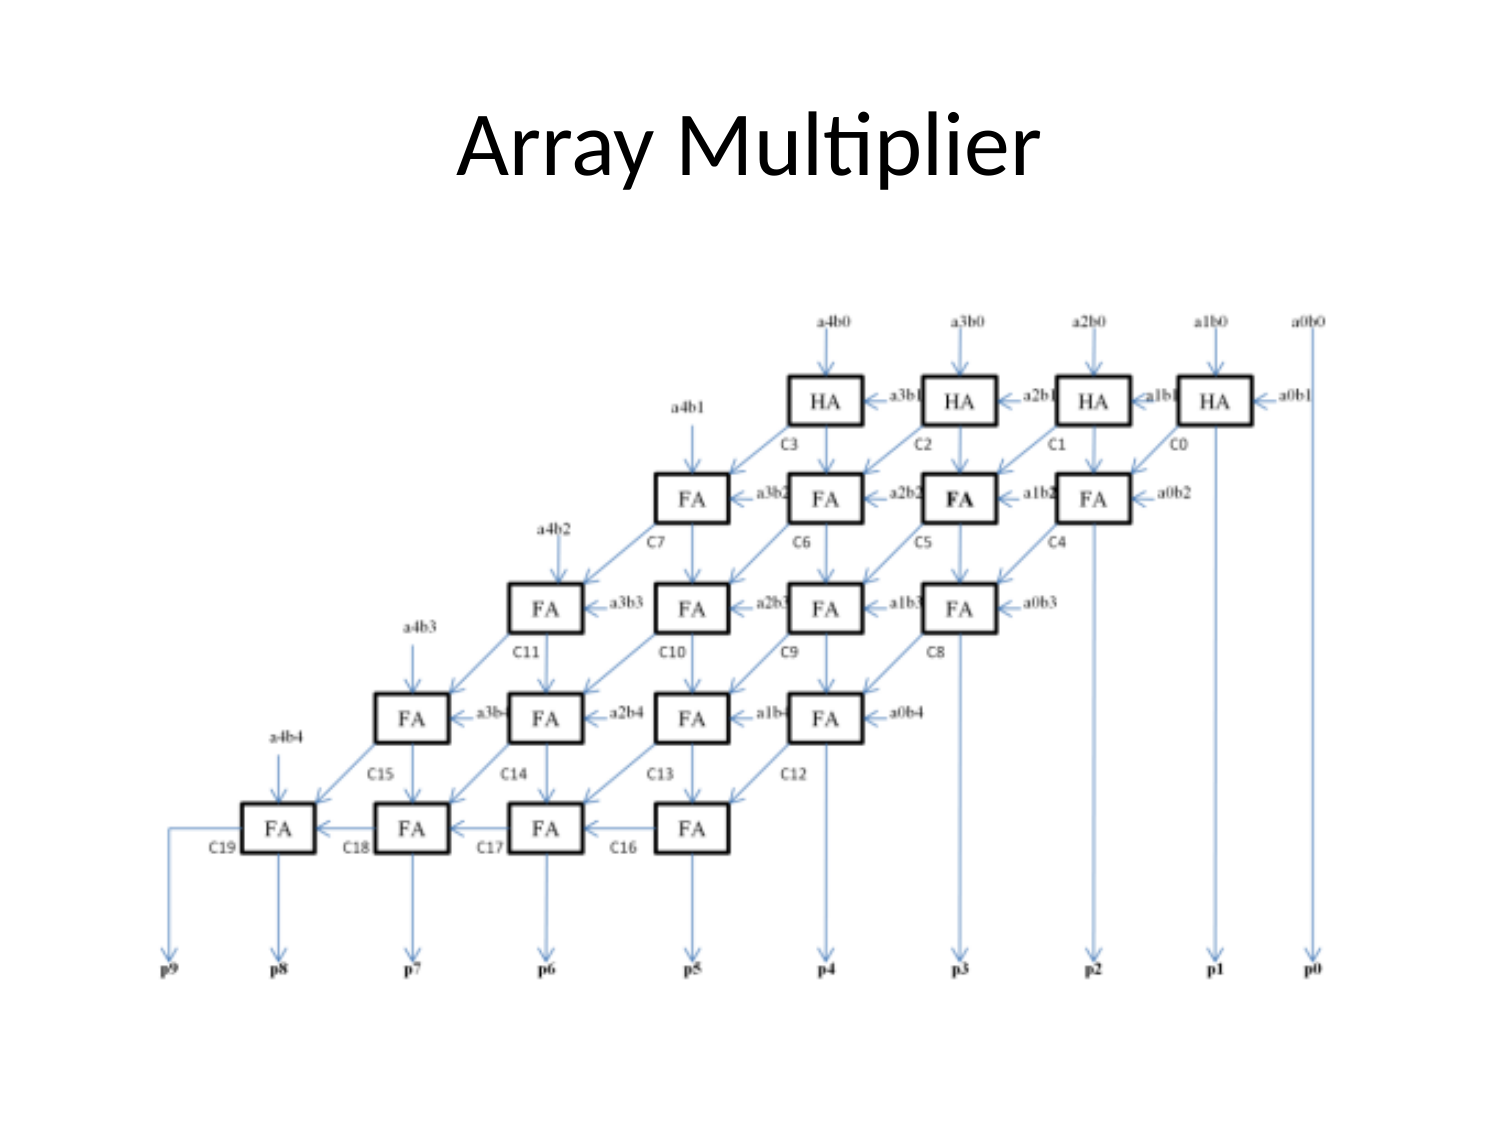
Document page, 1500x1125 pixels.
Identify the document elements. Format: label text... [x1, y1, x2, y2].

title Array Multiplier [75, 45, 1425, 233]
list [135, 290, 1341, 995]
